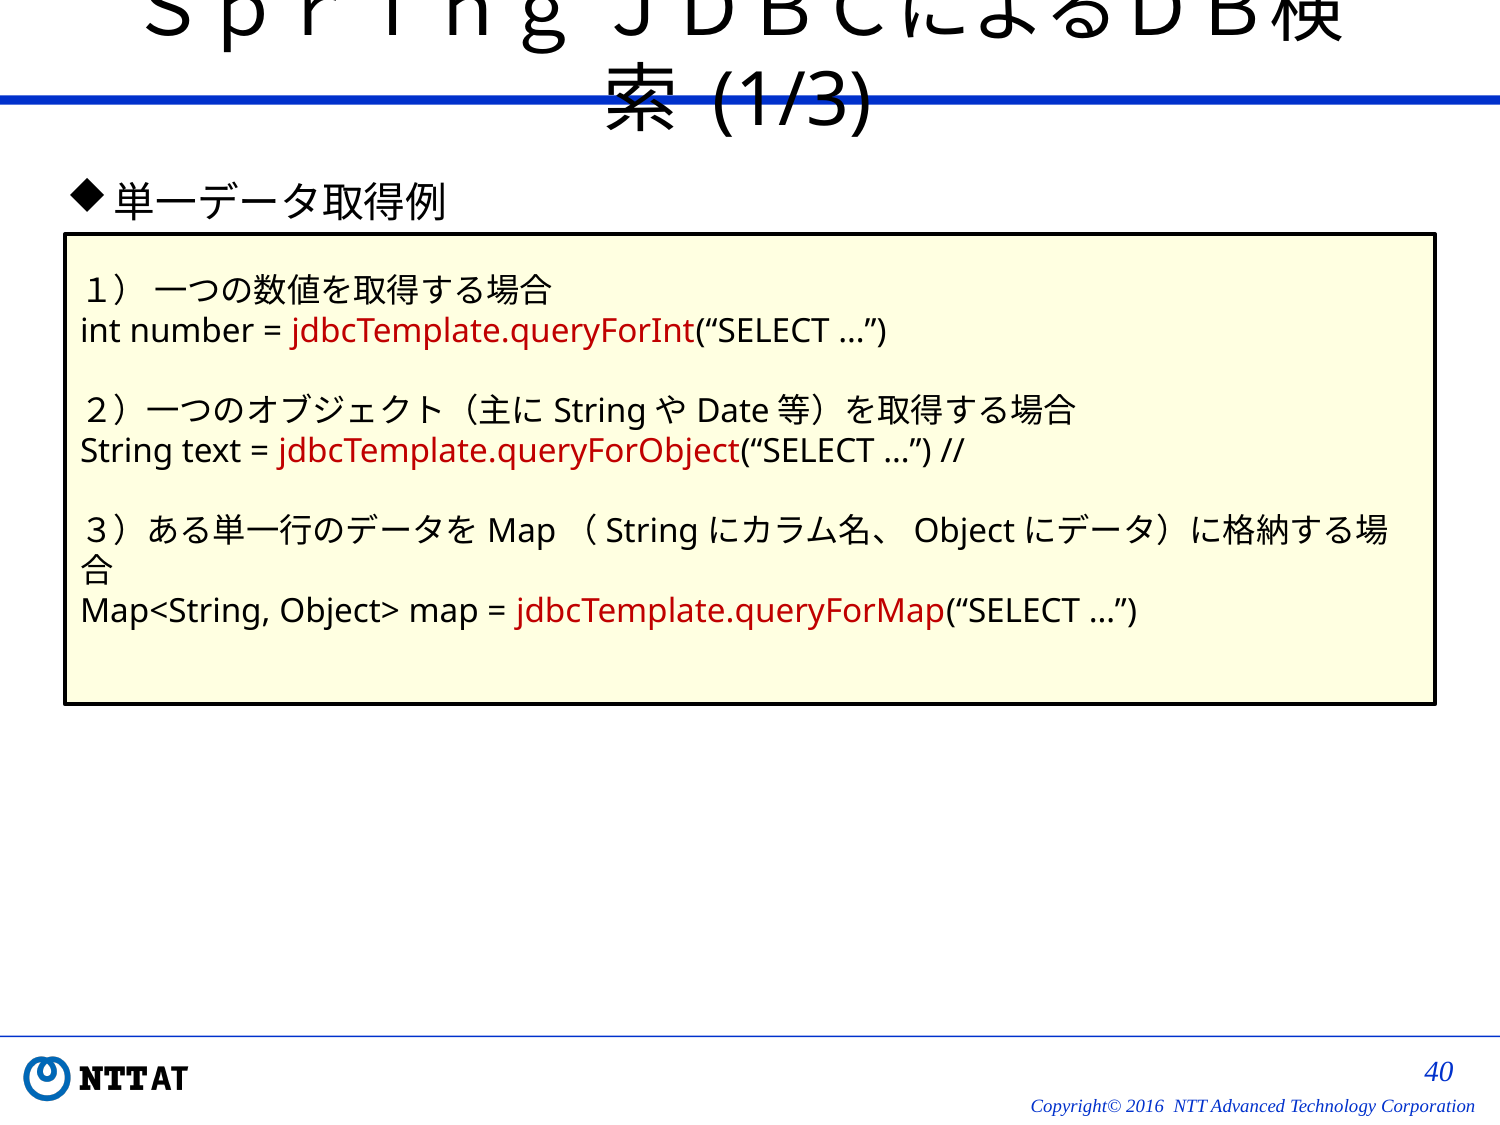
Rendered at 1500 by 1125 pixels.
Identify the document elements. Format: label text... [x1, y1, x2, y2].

title Ｓｐｒｉｎｇ ＪＤＢＣによるＤＢ検索 (1/3) [112, 0, 1363, 100]
text_box １） 一つの数値を取得する場合 int number = jdbcTemplate.queryForInt(“SELECT …”) ２）一つのオブジェクト（主にStringやDate等）を取得する場合 String text = jdbcTemplate.queryForObject(“SELECT …”) // ３）ある単一行のデータをMap（Stringにカラム名、Objectにデータ）に格納する場合 Map<String, Object> map = jdbcTemplate.queryForMap(“SELECT …”) [63, 232, 1437, 706]
slide_number 39 [1391, 1056, 1455, 1083]
picture [0, 1038, 213, 1125]
text_box 単一データ取得例 [51, 168, 891, 234]
